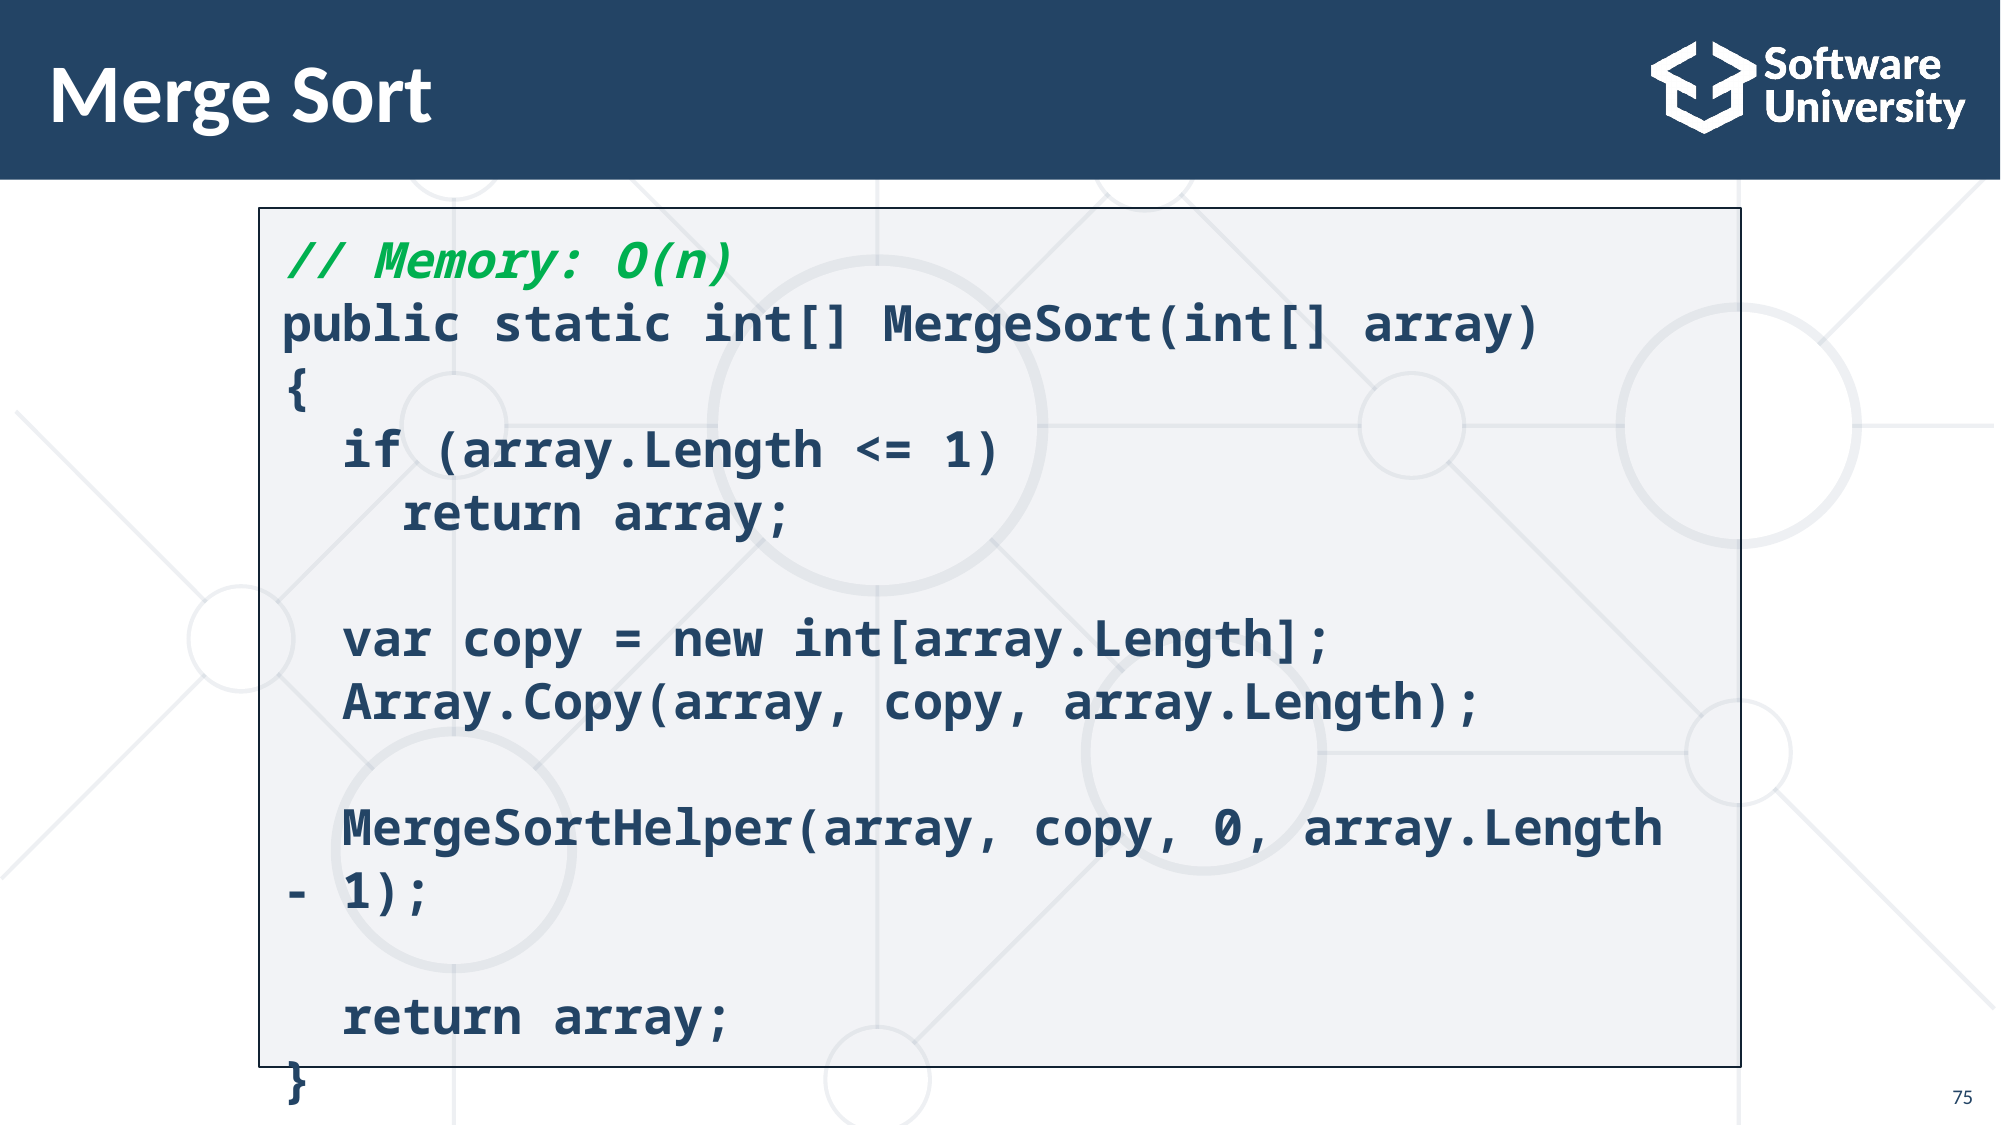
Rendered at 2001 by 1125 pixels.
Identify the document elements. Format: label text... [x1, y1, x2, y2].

list // Memory: O(n) public static int[] MergeSort(int[] array) { if (array.Length <= 1) return array; var copy = new int[array.Length]; Array.Copy(array, copy, array.Length); MergeSortHelper(array, copy, 0, array.Length - 1); return array; } [258, 207, 1742, 1068]
slide_number 75 [1927, 1067, 1989, 1117]
title Merge Sort [31, 16, 1625, 162]
picture [1651, 41, 1966, 134]
